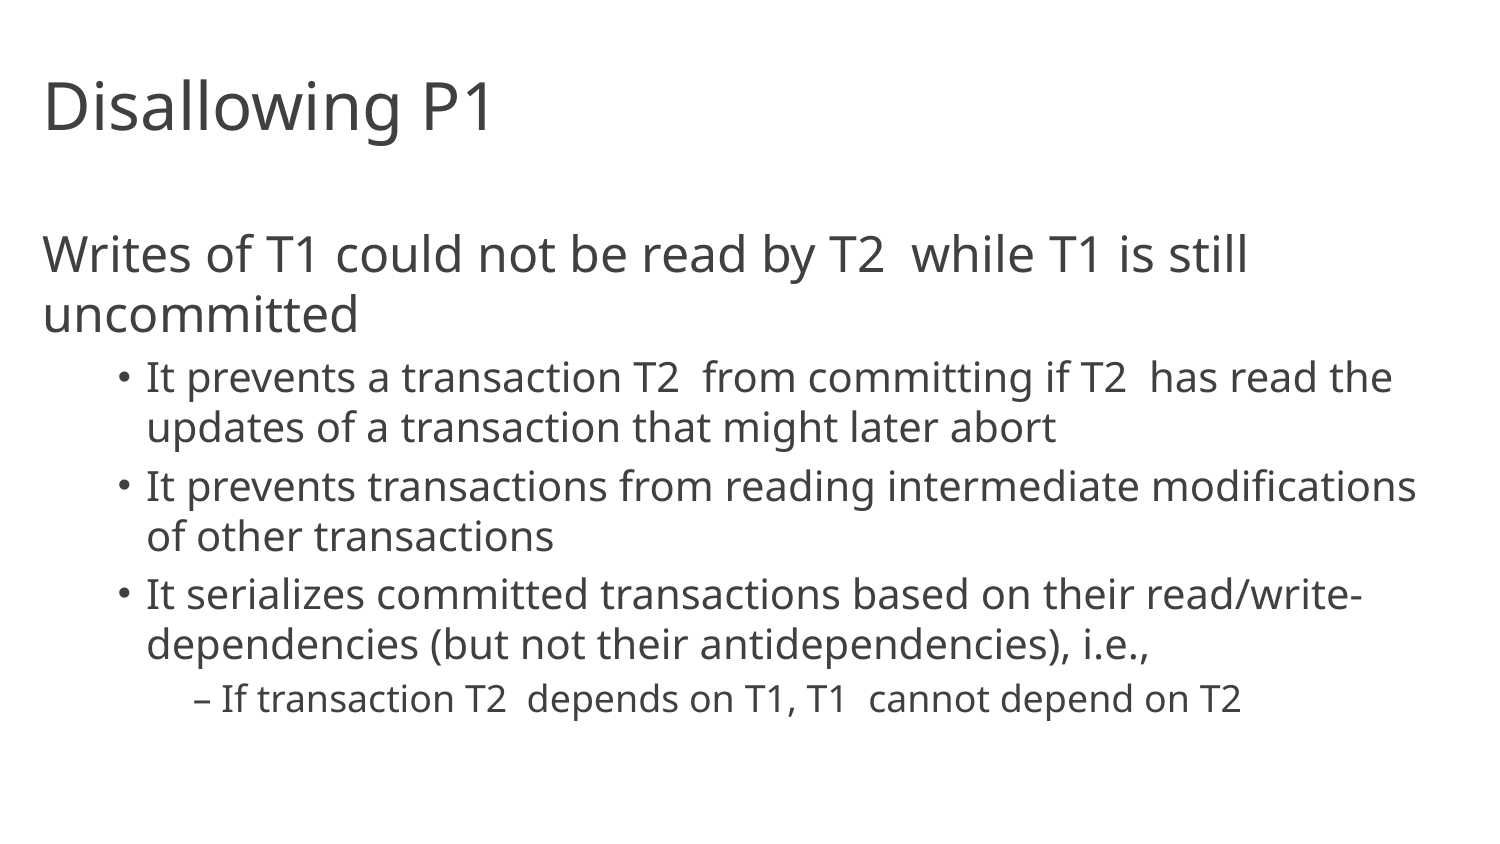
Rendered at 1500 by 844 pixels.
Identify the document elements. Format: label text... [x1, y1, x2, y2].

list Writes of T1 could not be read by T2 while T1 is still uncommitted It prevents a transaction T2 from committing if T2 has read the updates of a transaction that might later abort It prevents transactions from reading intermediate modifications of other transactions It serializes committed transactions based on their read/write-dependencies (but not their antidependencies), i.e., If transaction T2 depends on T1, T1 cannot depend on T2 [27, 215, 1480, 773]
title Disallowing P1 [27, 33, 1480, 175]
